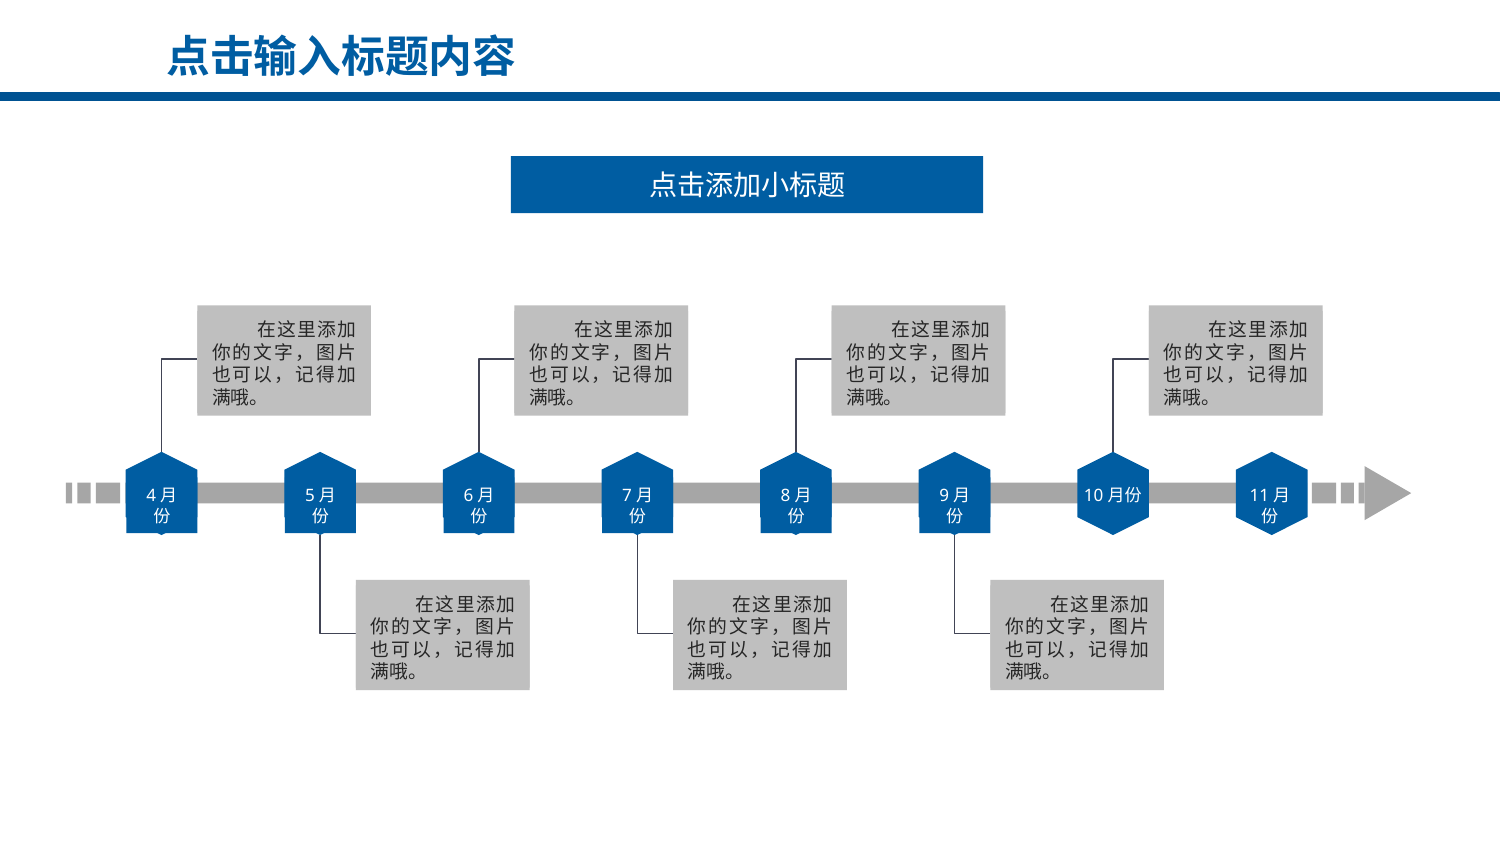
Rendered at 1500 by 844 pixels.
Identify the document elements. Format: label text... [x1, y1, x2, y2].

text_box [283, 451, 357, 536]
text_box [1162, 465, 1222, 521]
text_box 点击添加小标题 [509, 154, 985, 215]
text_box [450, 387, 514, 424]
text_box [831, 304, 1006, 418]
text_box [361, 465, 437, 521]
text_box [922, 566, 1022, 603]
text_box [514, 304, 689, 418]
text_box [995, 465, 1063, 521]
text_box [65, 465, 120, 521]
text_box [1148, 304, 1323, 418]
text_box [355, 579, 530, 692]
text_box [759, 451, 832, 536]
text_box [1317, 465, 1412, 521]
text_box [202, 465, 278, 521]
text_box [672, 579, 848, 692]
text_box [918, 451, 991, 536]
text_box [990, 579, 1165, 692]
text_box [288, 566, 388, 603]
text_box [678, 465, 754, 521]
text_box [605, 566, 705, 603]
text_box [1084, 387, 1148, 424]
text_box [1227, 451, 1312, 536]
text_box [197, 304, 372, 418]
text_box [132, 387, 196, 424]
text_box 点击输入标题内容 [139, 20, 544, 89]
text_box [519, 465, 596, 521]
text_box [767, 387, 831, 424]
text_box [442, 451, 515, 536]
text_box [125, 451, 198, 536]
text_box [601, 451, 674, 536]
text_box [837, 465, 913, 521]
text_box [1068, 451, 1158, 536]
